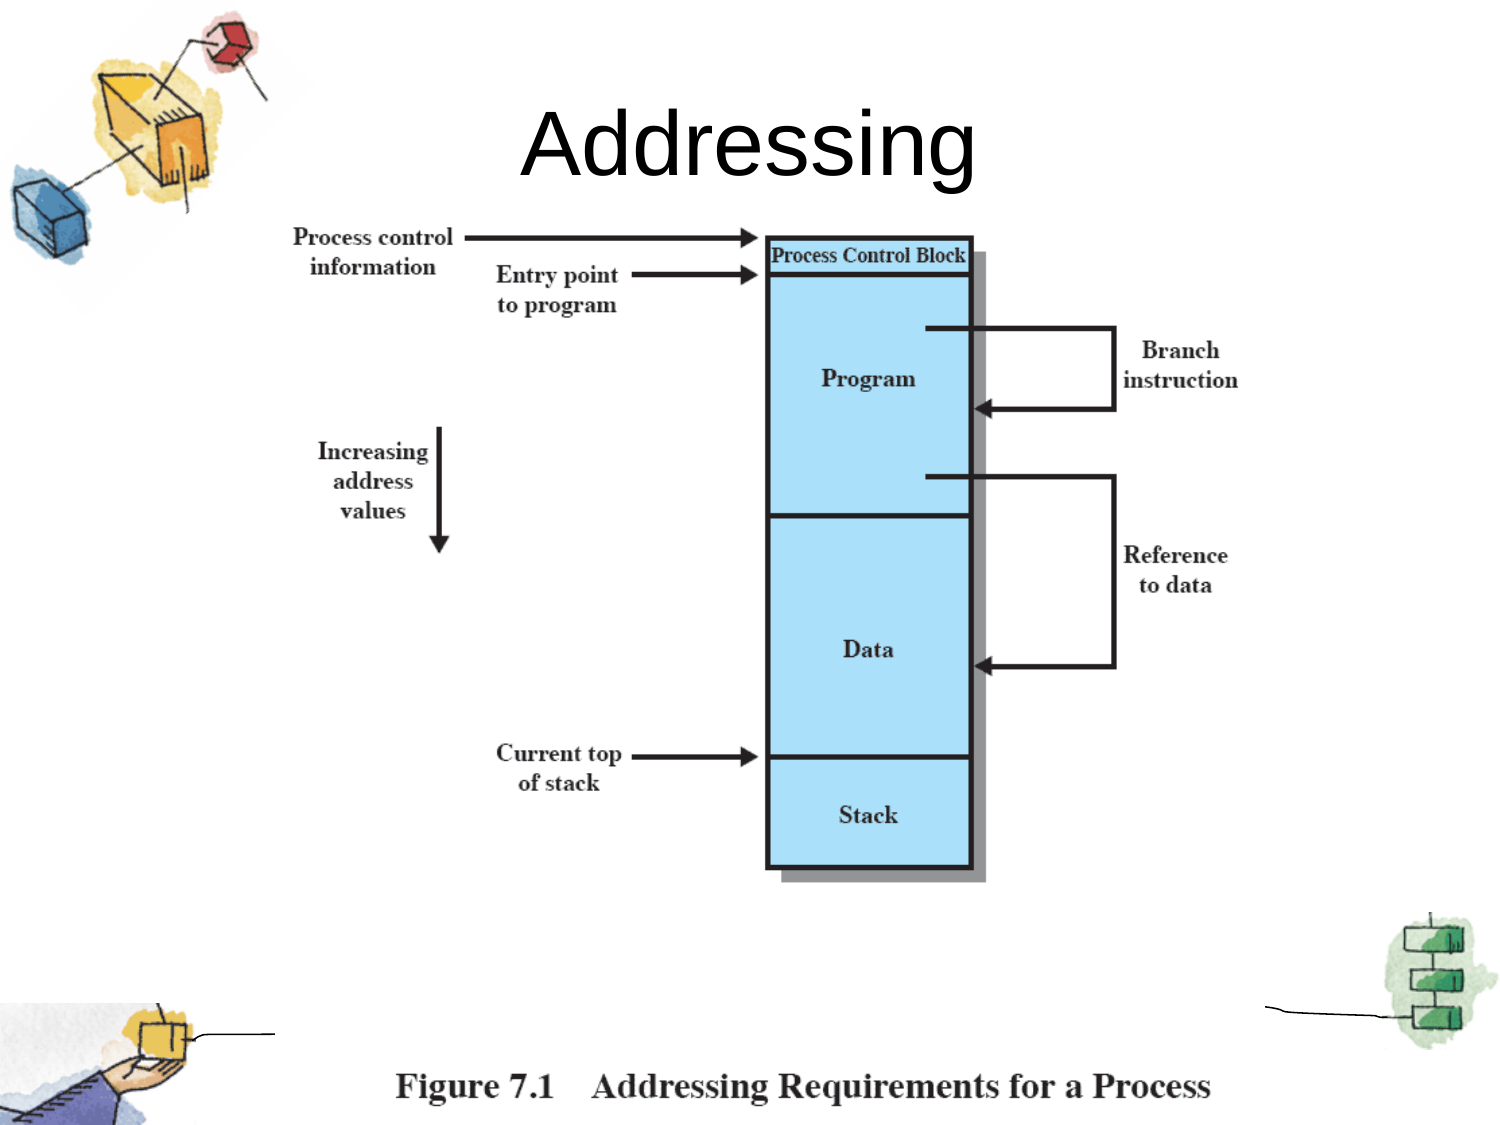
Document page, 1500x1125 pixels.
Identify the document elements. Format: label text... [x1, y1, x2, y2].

picture [0, 1003, 196, 1125]
picture [0, 85, 167, 316]
picture [1382, 912, 1500, 1050]
picture [114, 0, 274, 44]
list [274, 210, 1265, 1113]
title Addressing [74, 44, 1426, 233]
